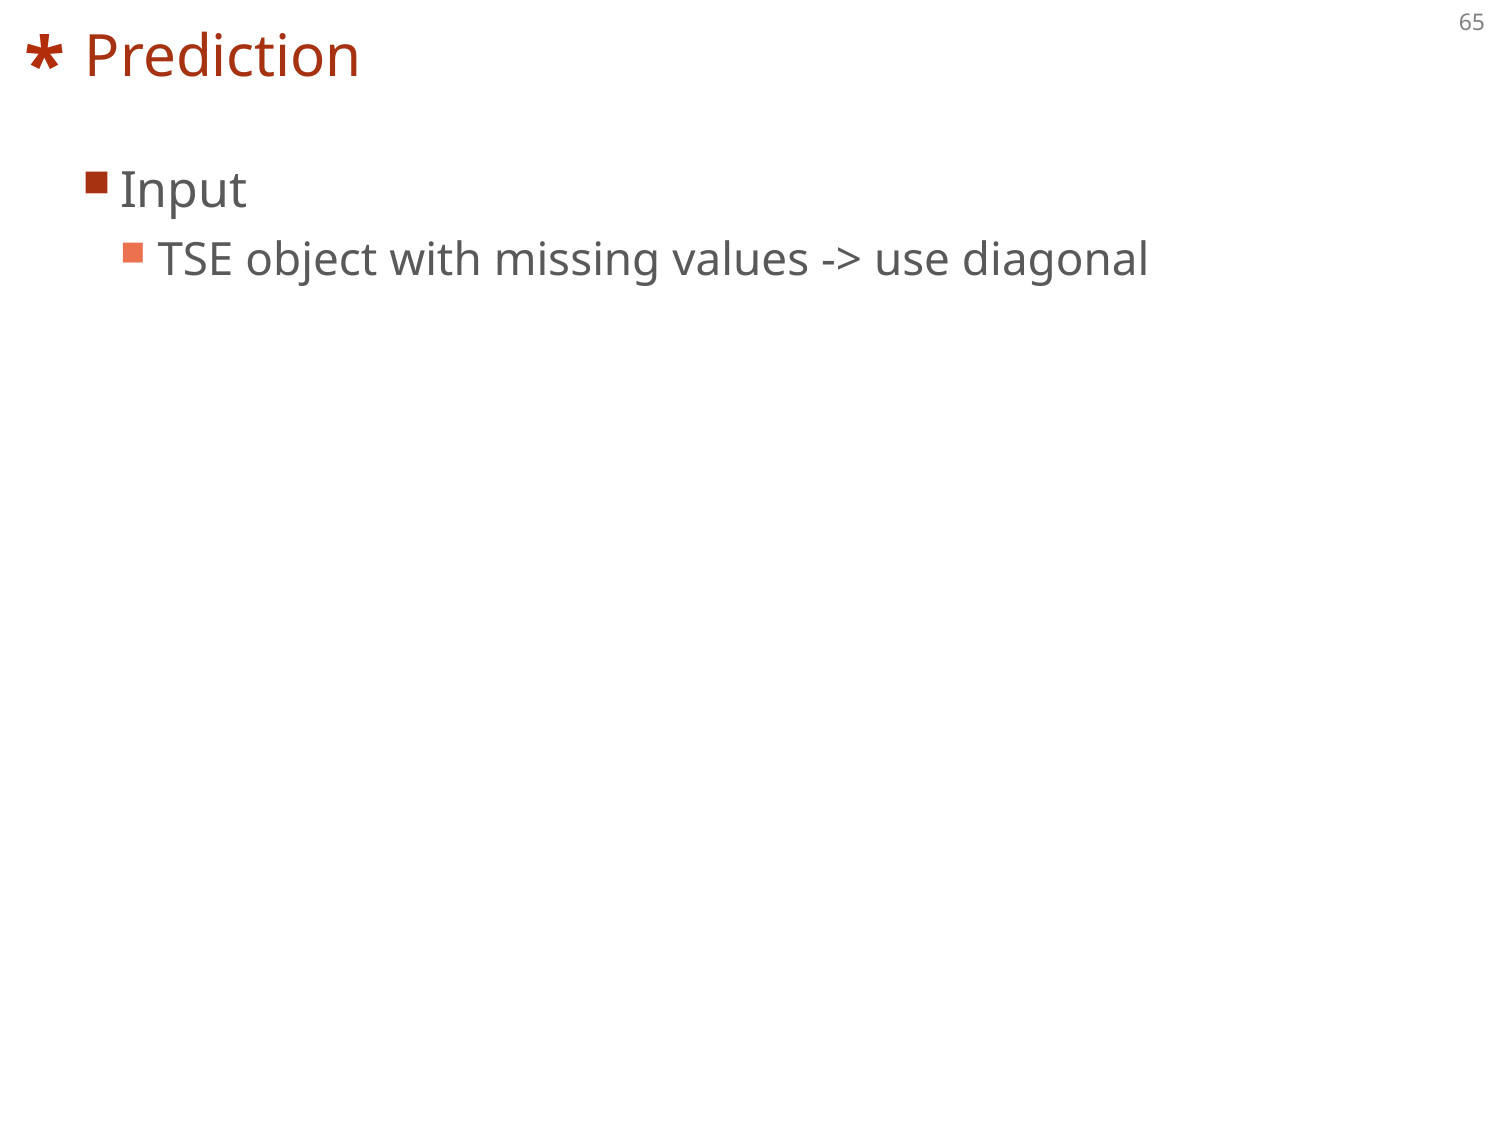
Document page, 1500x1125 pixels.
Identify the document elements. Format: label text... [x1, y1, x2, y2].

title Prediction [70, 10, 1407, 123]
list Input TSE object with missing values -> use diagonal [67, 150, 1476, 1084]
